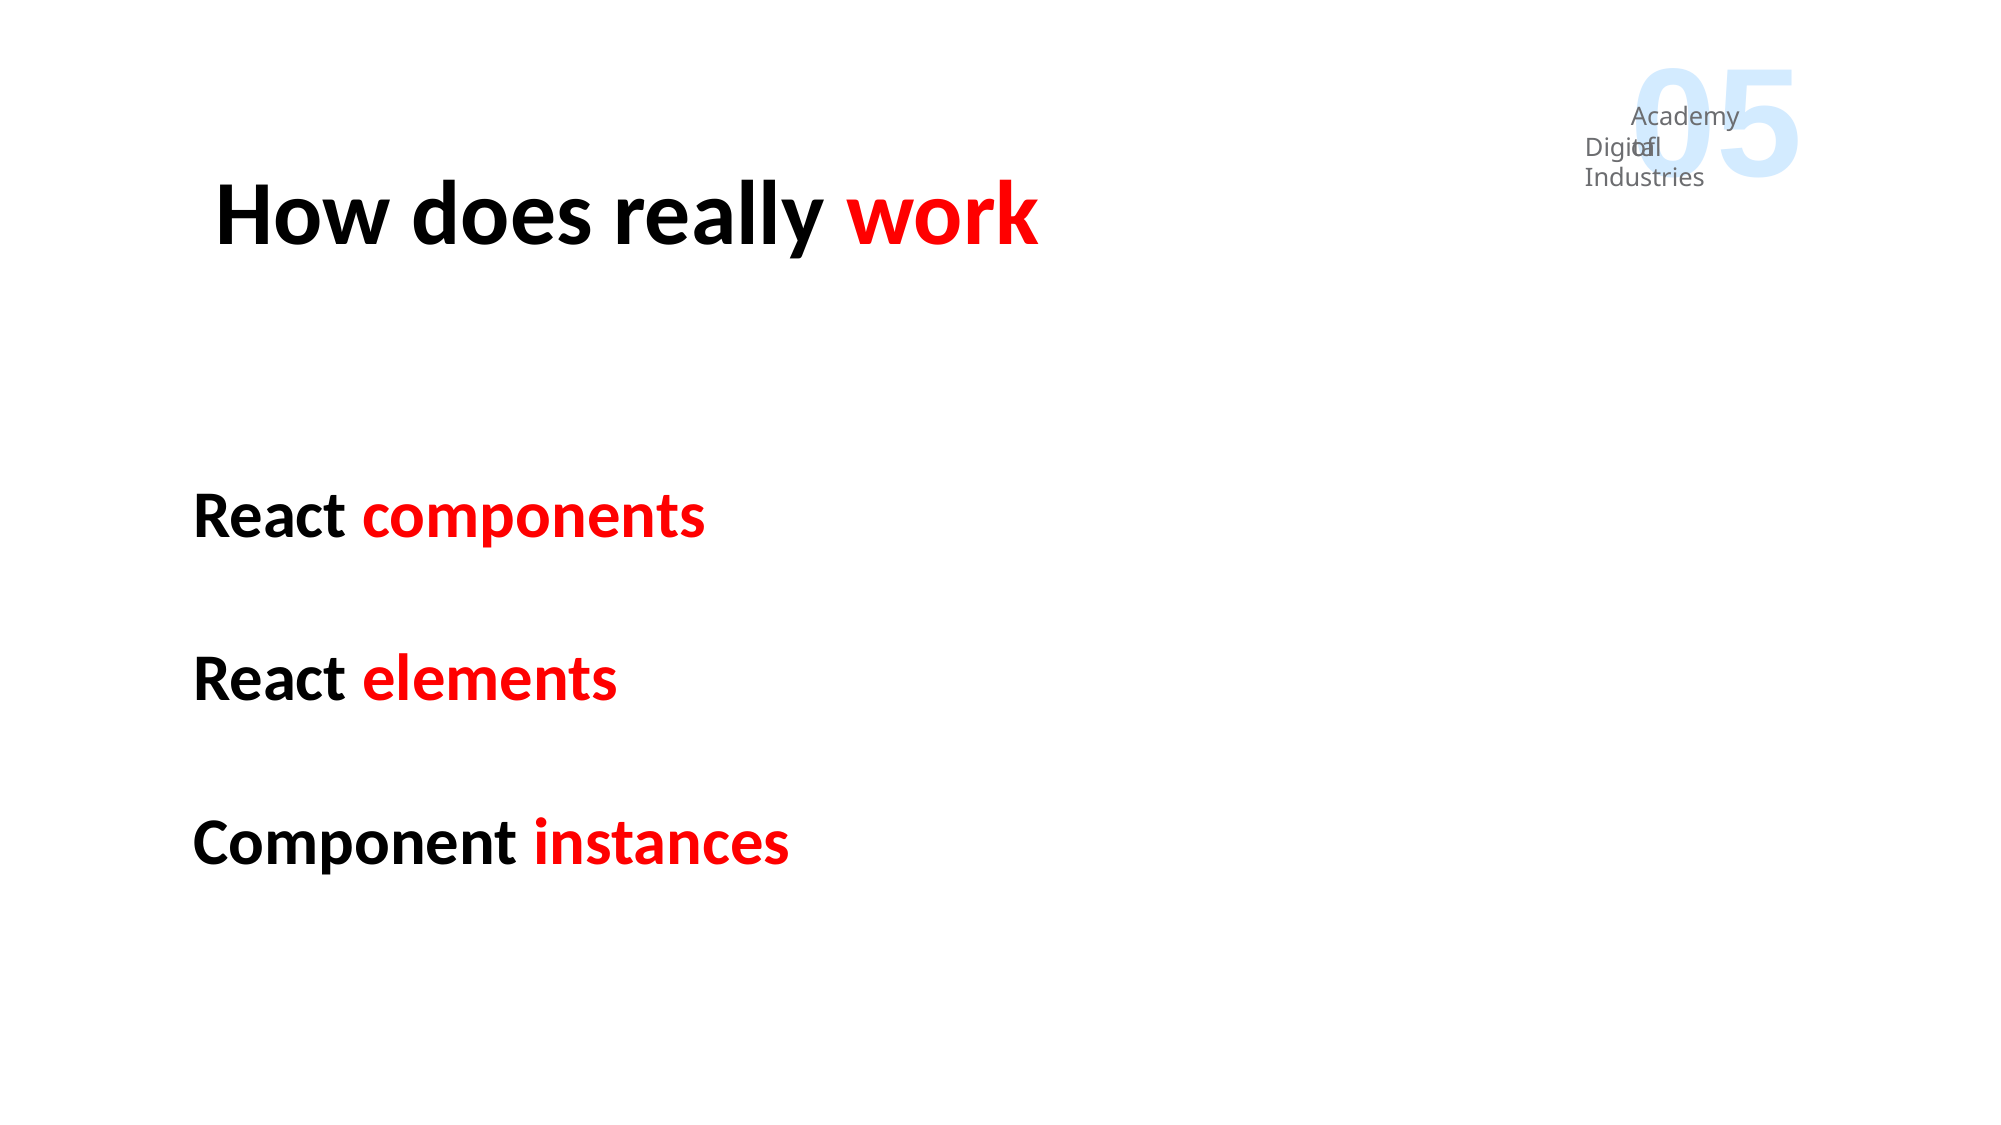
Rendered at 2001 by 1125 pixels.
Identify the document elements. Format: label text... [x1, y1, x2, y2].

text_box Digital Industries [1583, 129, 1775, 192]
text_box How does really work [201, 145, 1076, 271]
text_box React elements [178, 626, 1179, 722]
text_box Component instances [178, 790, 1179, 885]
text_box 05 [1629, 20, 1803, 208]
text_box React components [178, 462, 1179, 558]
text_box Academy of [1629, 99, 1768, 129]
